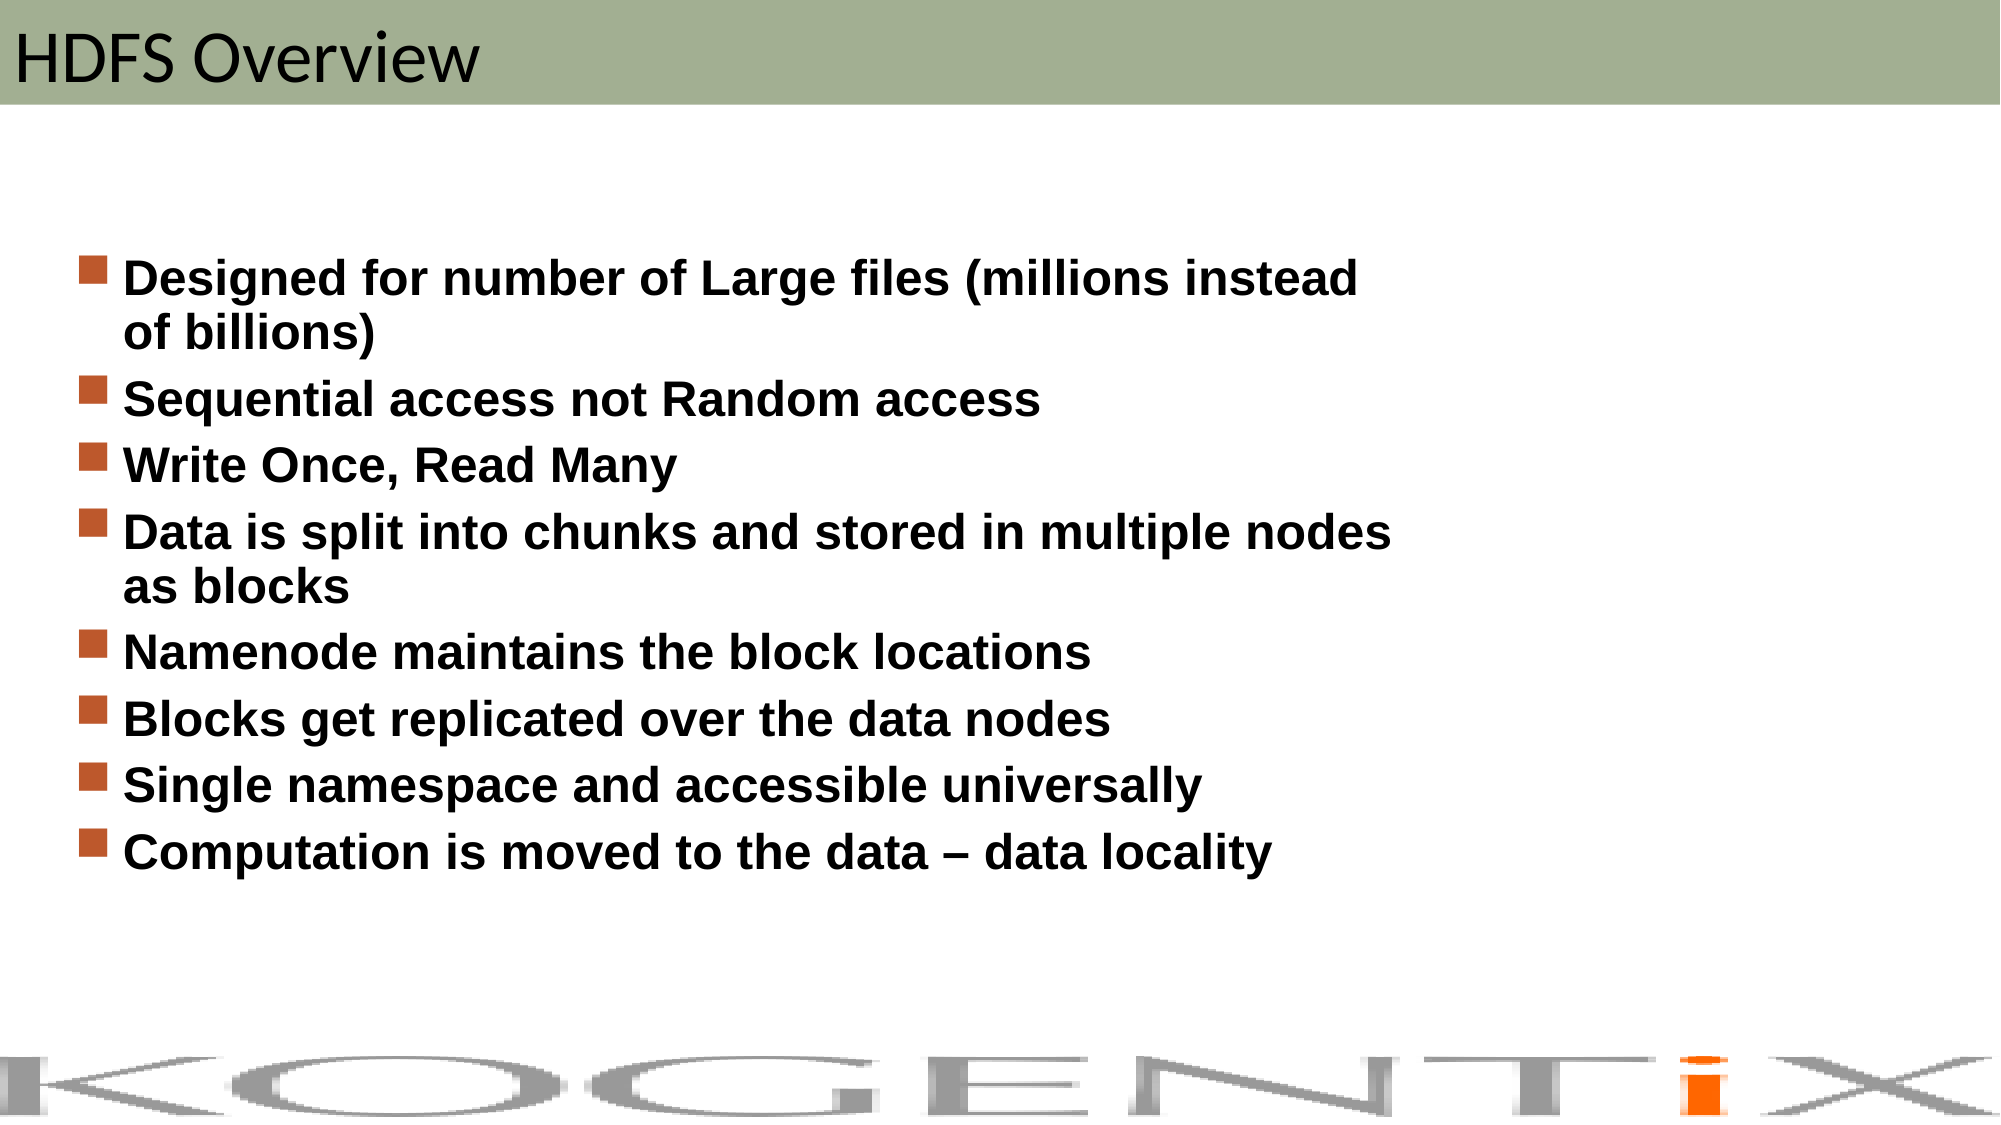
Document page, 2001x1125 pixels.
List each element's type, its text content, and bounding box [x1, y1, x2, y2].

picture [0, 1056, 2000, 1118]
text_box HDFS Overview [0, 0, 2000, 105]
text_box Designed for number of Large files (millions instead of billions) Sequential access not Random access Write Once, Read Many Data is split into chunks and stored in multiple nodes as blocks Namenode maintains the block locations Blocks get replicated over the data nodes Single namespace and accessible universally Computation is moved to the data – data locality [59, 187, 1436, 886]
